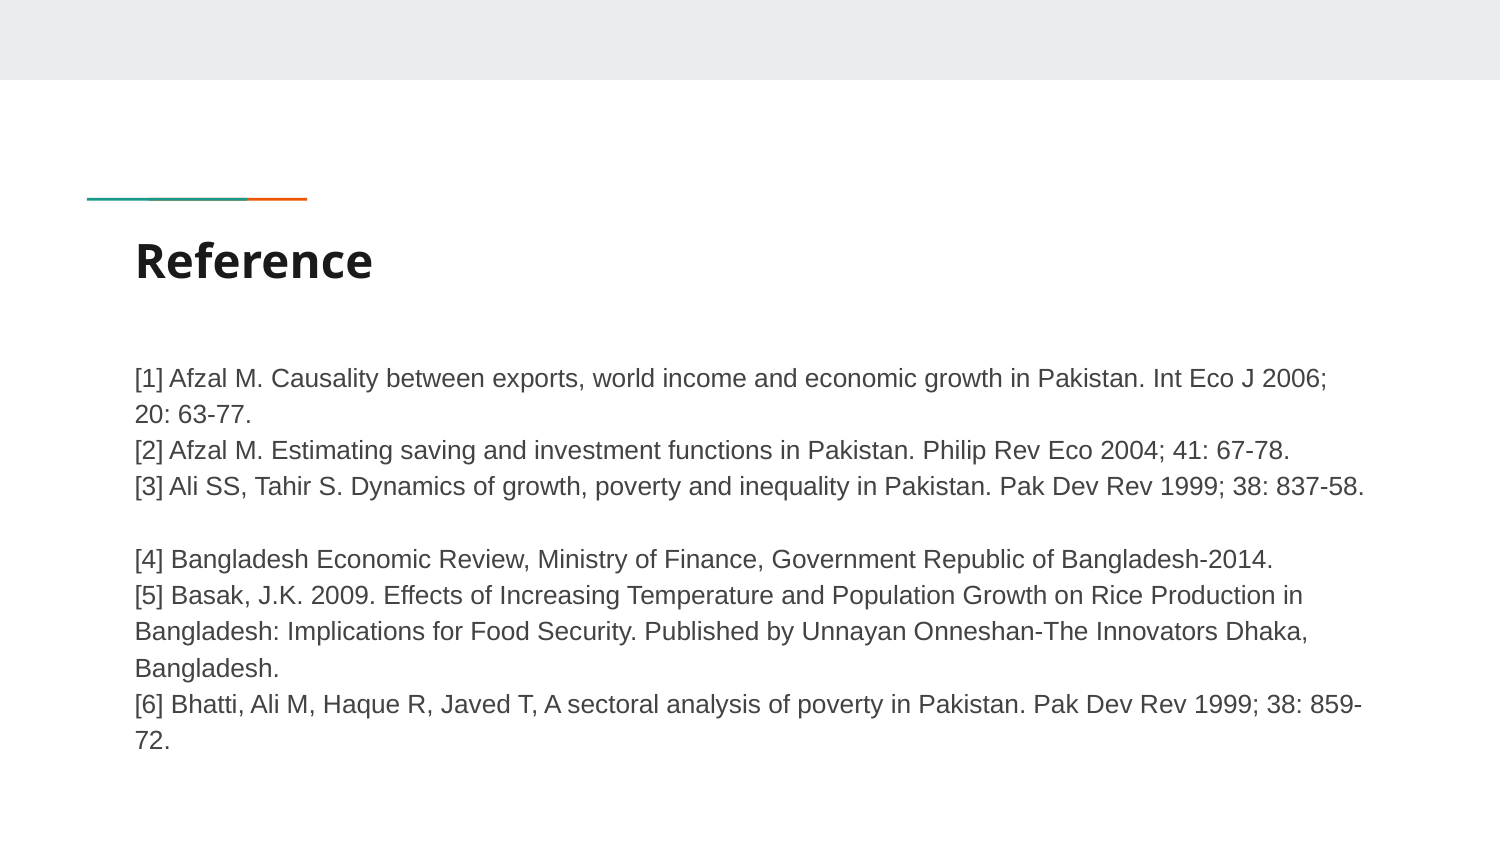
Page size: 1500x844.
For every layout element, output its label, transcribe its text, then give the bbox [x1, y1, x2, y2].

title Reference [119, 216, 1381, 305]
list [1] Afzal M. Causality between exports, world income and economic growth in Pakistan. Int Eco J 2006; 20: 63-77. [2] Afzal M. Estimating saving and investment functions in Pakistan. Philip Rev Eco 2004; 41: 67-78. [3] Ali SS, Tahir S. Dynamics of growth, poverty and inequality in Pakistan. Pak Dev Rev 1999; 38: 837-58. [4] Bangladesh Economic Review, Ministry of Finance, Government Republic of Bangladesh-2014. [5] Basak, J.K. 2009. Effects of Increasing Temperature and Population Growth on Rice Production in Bangladesh: Implications for Food Security. Published by Unnayan Onneshan-The Innovators Dhaka, Bangladesh. [6] Bhatti, Ali M, Haque R, Javed T, A sectoral analysis of poverty in Pakistan. Pak Dev Rev 1999; 38: 859-72. [119, 341, 1381, 802]
